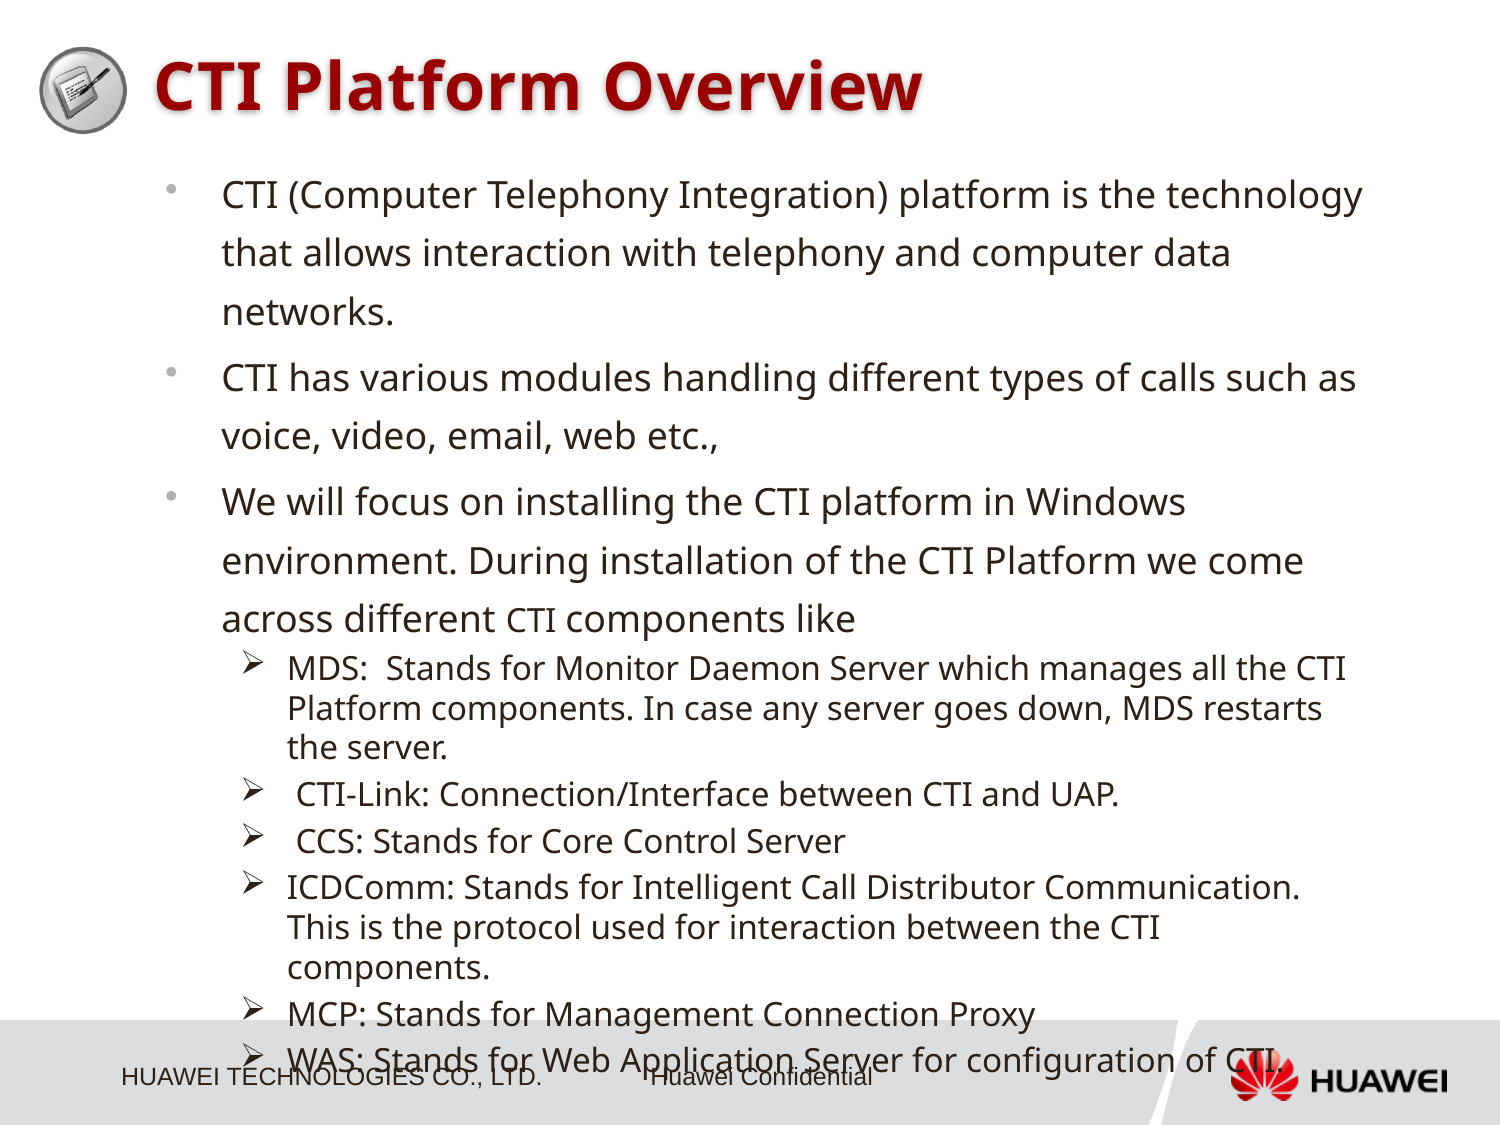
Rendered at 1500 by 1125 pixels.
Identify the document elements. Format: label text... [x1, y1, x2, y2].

text_box CTI Platform Overview [123, 12, 1395, 156]
picture [0, 1020, 1500, 1125]
list CTI (Computer Telephony Integration) platform is the technology that allows interaction with telephony and computer data networks. CTI has various modules handling different types of calls such as voice, video, email, web etc., We will focus on installing the CTI platform in Windows environment. During installation of the CTI Platform we come across different CTI components like MDS: Stands for Monitor Daemon Server which manages all the CTI Platform components. In case any server goes down, MDS restarts the server. CTI-Link: Connection/Interface between CTI and UAP. CCS: Stands for Core Control Server ICDComm: Stands for Intelligent Call Distributor Communication. This is the protocol used for interaction between the CTI components. MCP: Stands for Management Connection Proxy WAS: Stands for Web Application Server for configuration of CTI. [149, 164, 1388, 1001]
picture [32, 39, 134, 141]
